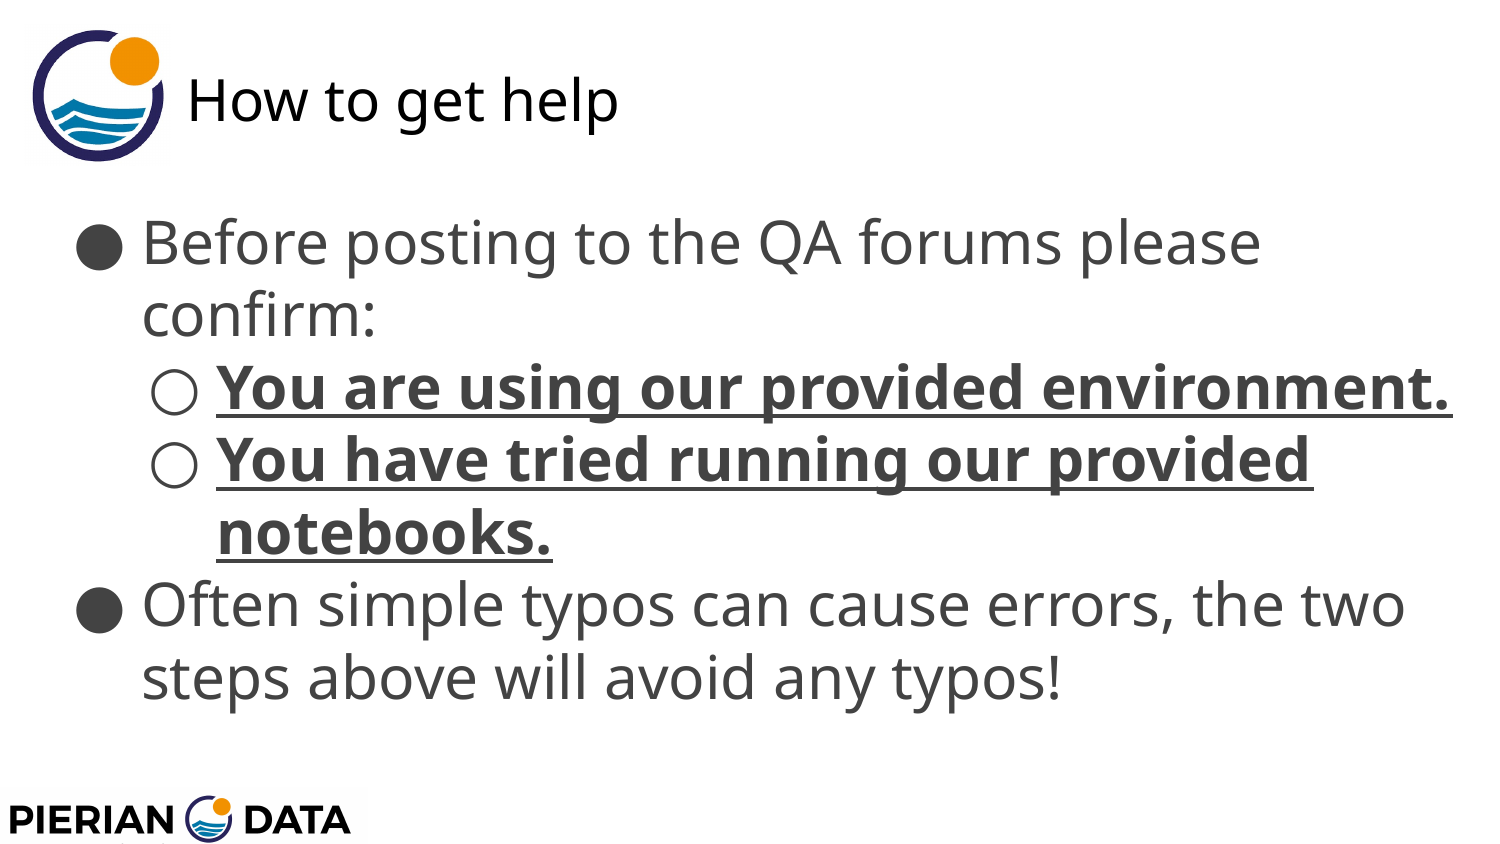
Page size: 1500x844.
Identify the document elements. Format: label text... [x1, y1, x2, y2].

list Before posting to the QA forums please confirm: You are using our provided environment. You have tried running our provided notebooks. Often simple typos can cause errors, the two steps above will avoid any typos! [51, 189, 1476, 750]
picture [24, 24, 172, 167]
title How to get help [176, 48, 1449, 143]
picture [0, 787, 368, 844]
